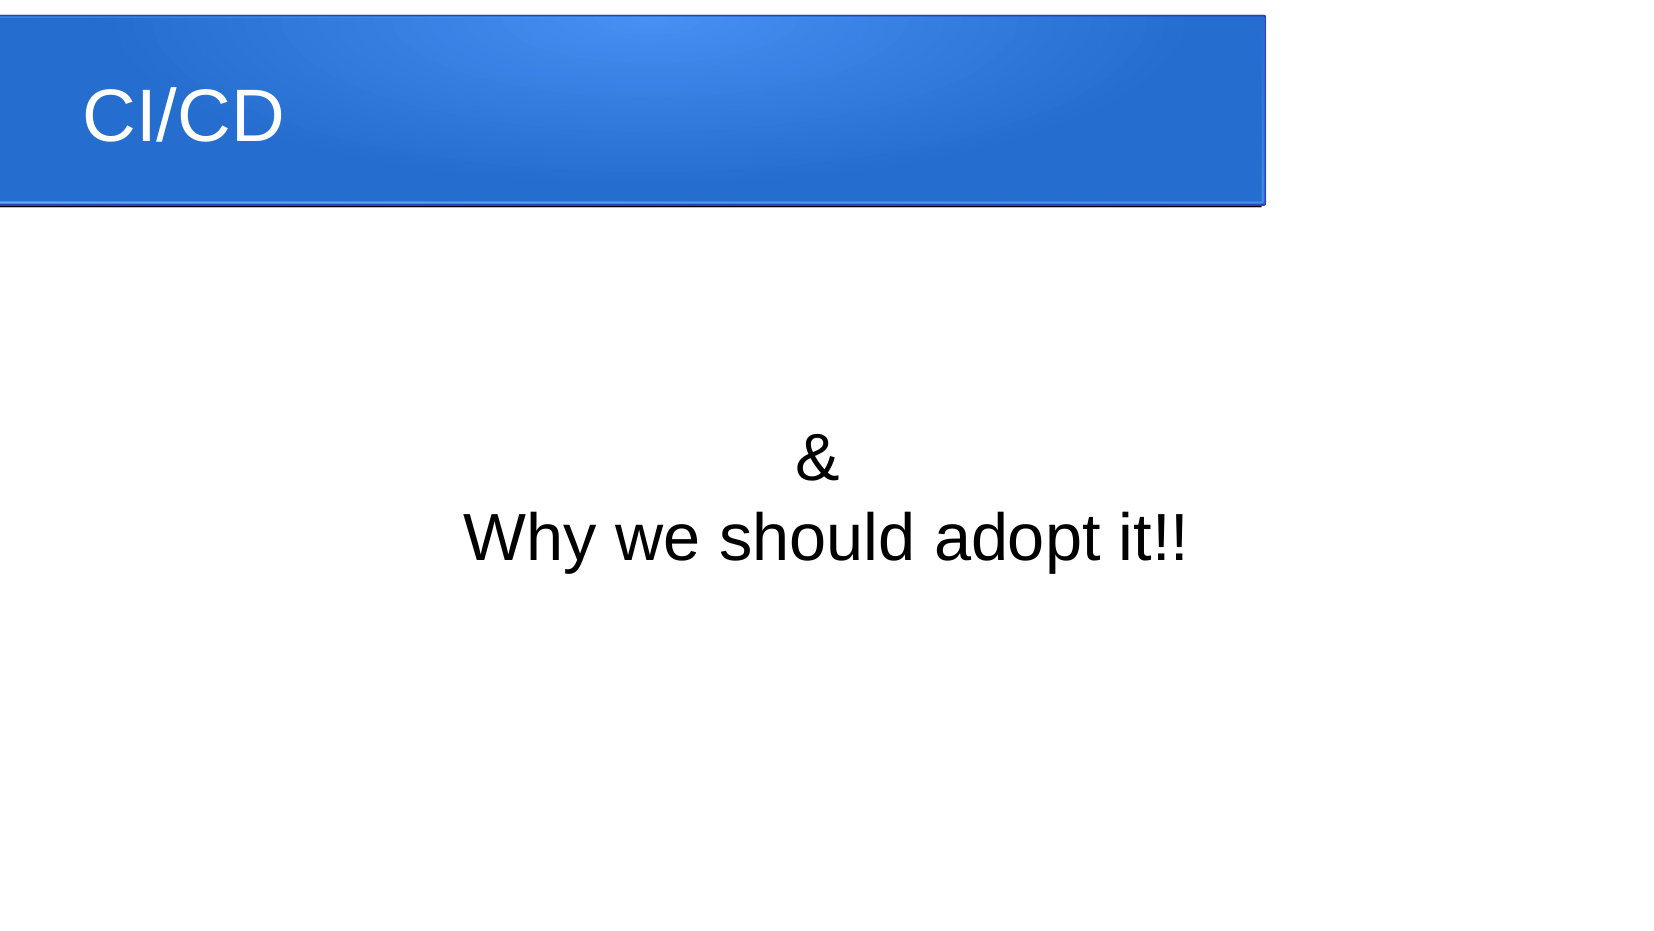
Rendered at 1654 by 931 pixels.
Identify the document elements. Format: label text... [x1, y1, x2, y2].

text_box & Why we should adopt it!! [82, 224, 1571, 764]
picture [0, 13, 1269, 211]
text_box CI/CD [82, 35, 1235, 189]
